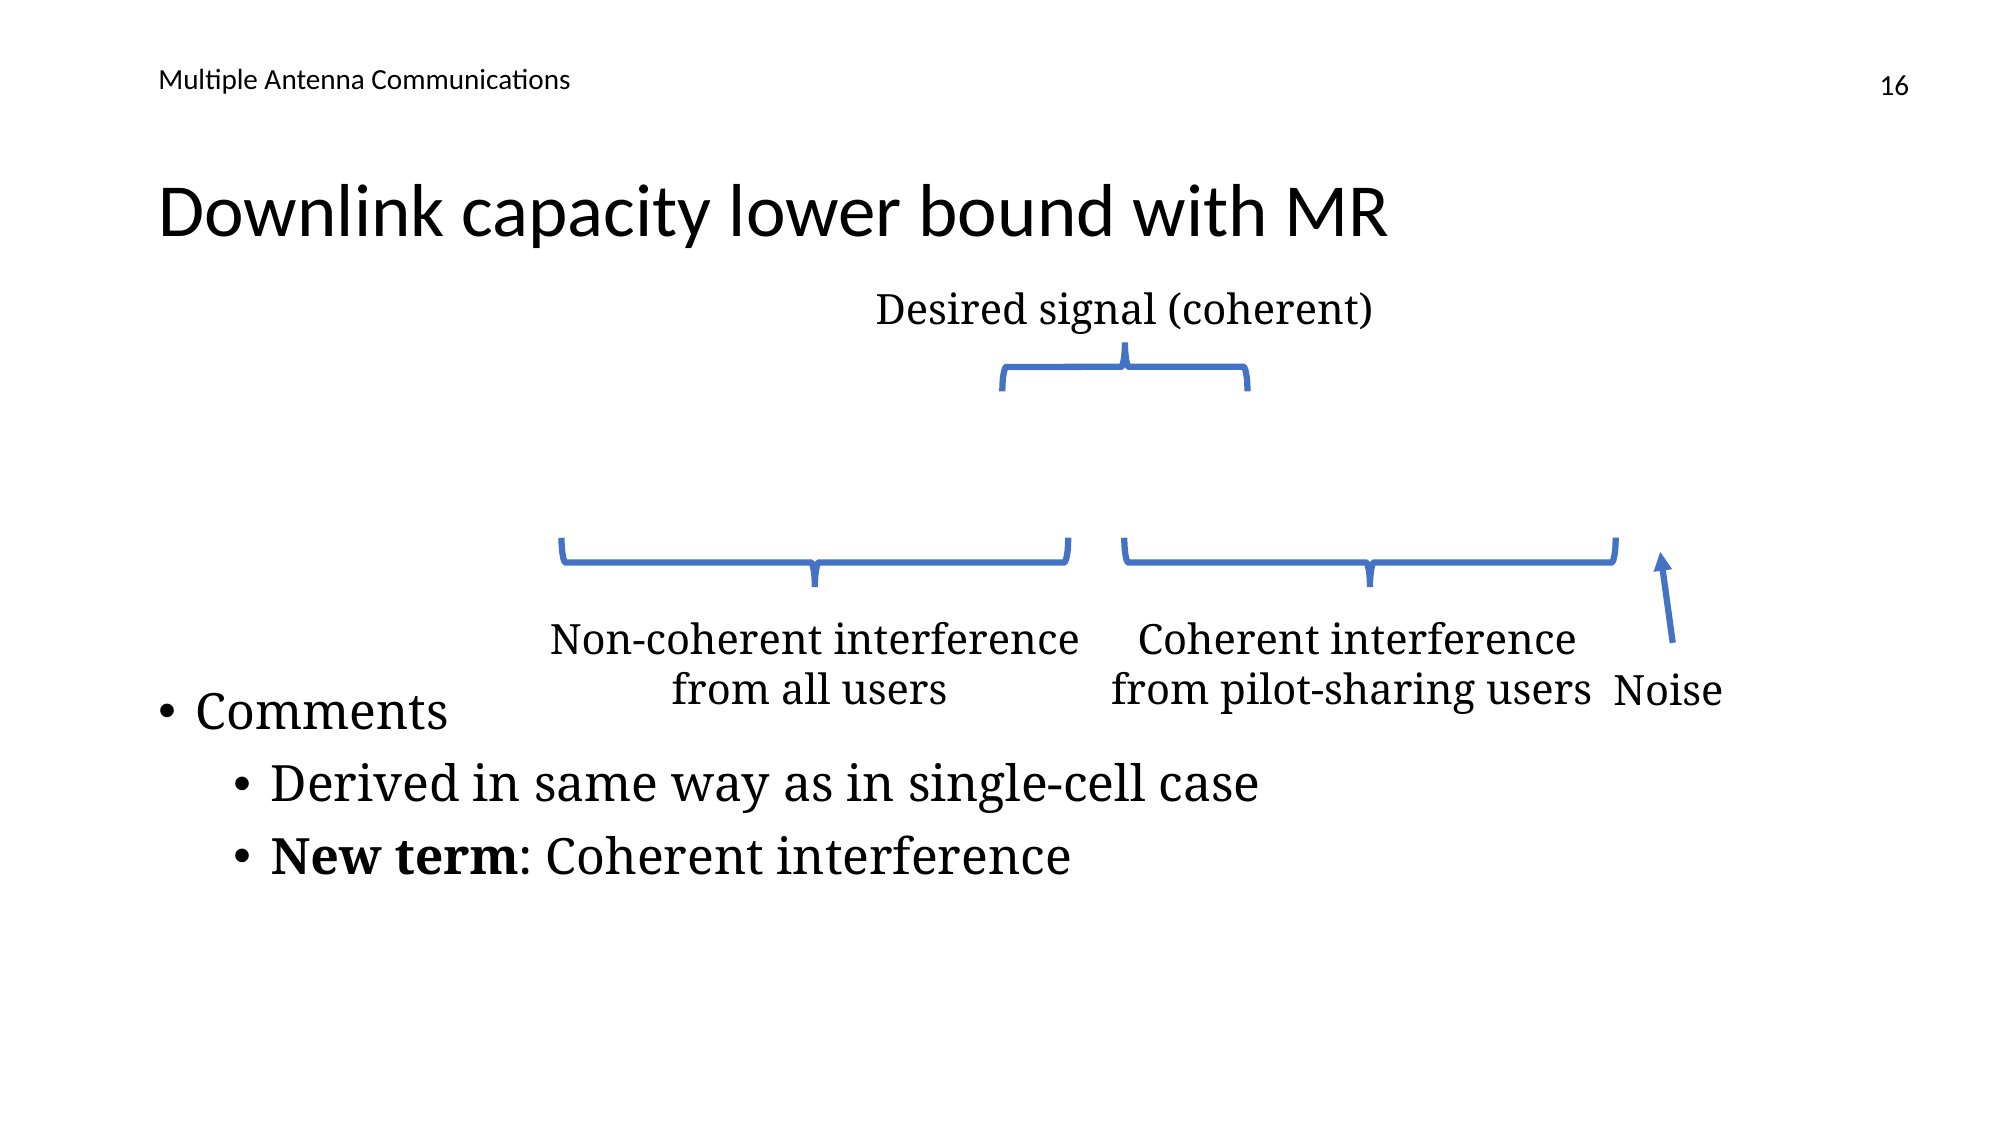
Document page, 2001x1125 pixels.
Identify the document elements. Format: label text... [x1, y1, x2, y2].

text_box [1001, 342, 1249, 392]
text_box [1123, 537, 1617, 588]
text_box Noise [1598, 656, 1738, 722]
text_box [1660, 551, 1673, 643]
text_box [560, 537, 1070, 588]
text_box Non-coherent interference from all users [535, 605, 1095, 721]
text_box Coherent interference from pilot-sharing users [1096, 605, 1618, 721]
text_box Desired signal (coherent) [860, 275, 1389, 341]
title Downlink capacity lower bound with MR [143, 163, 1924, 301]
slide_number 16 [1802, 59, 1924, 103]
footer Multiple Antenna Communications [143, 59, 1484, 103]
